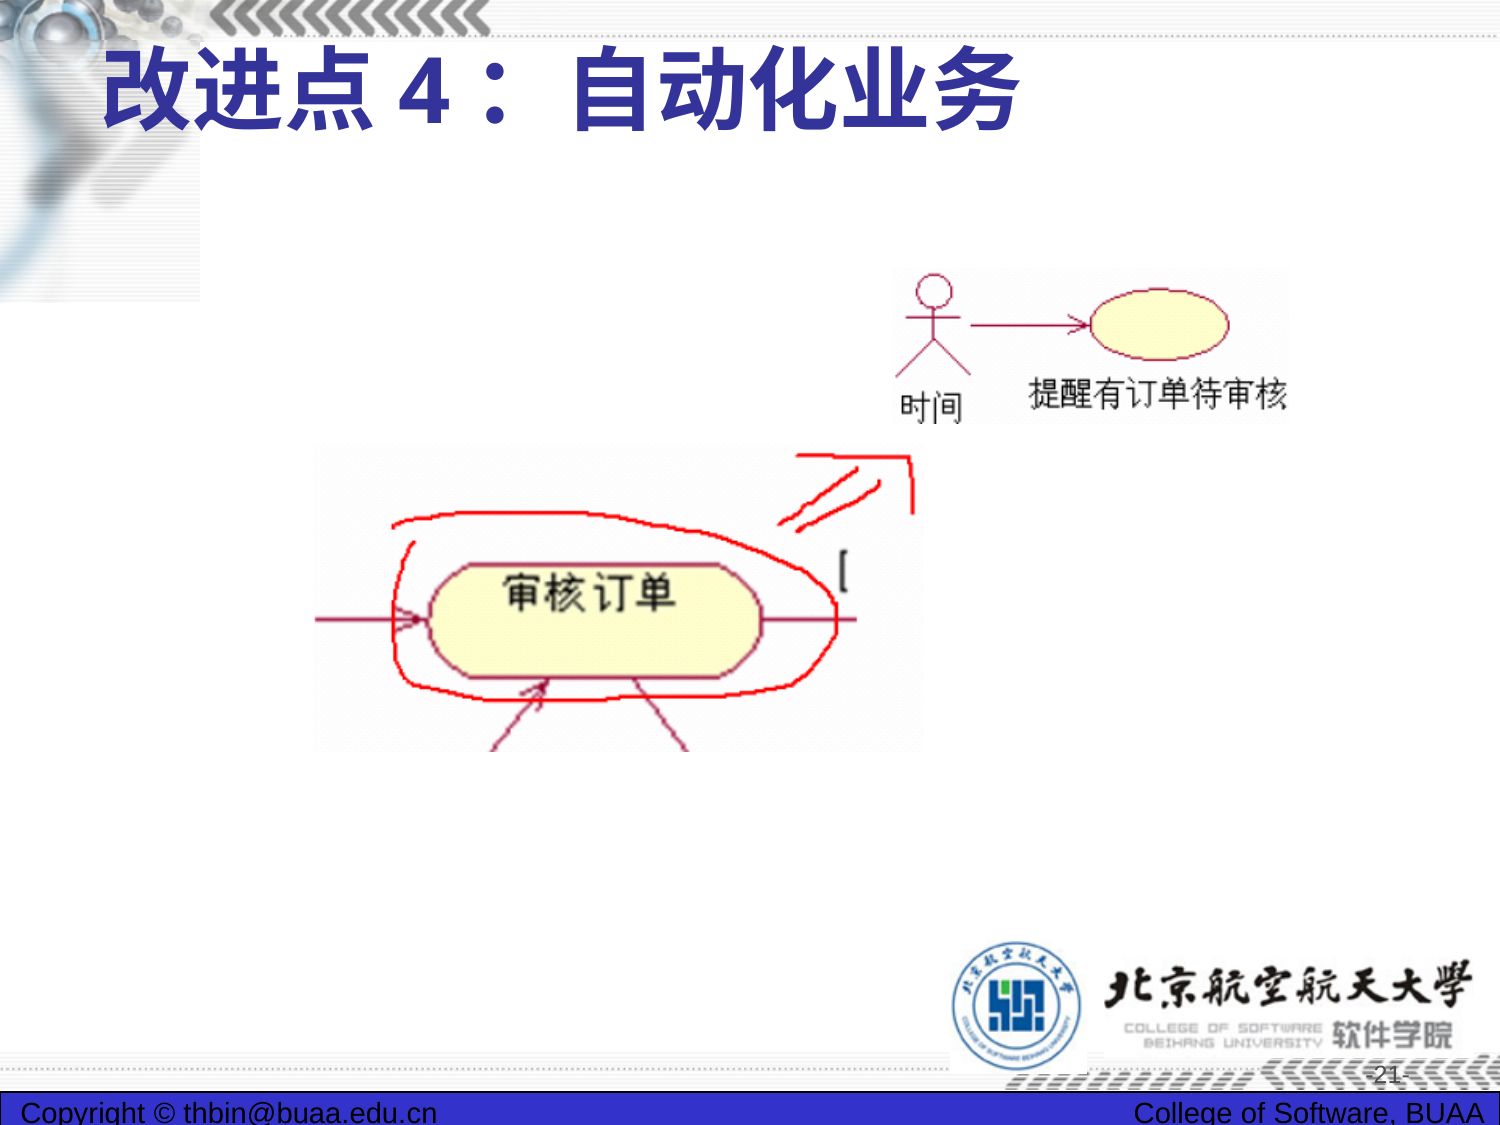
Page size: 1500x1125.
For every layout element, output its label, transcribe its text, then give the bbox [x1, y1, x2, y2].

picture [312, 443, 923, 753]
picture [1104, 952, 1500, 1090]
picture [0, 940, 1087, 1090]
picture [891, 266, 1291, 424]
title 改进点4：自动化业务 [85, 42, 1388, 149]
slide_number -21- [1074, 1051, 1426, 1125]
picture [0, 0, 1500, 303]
